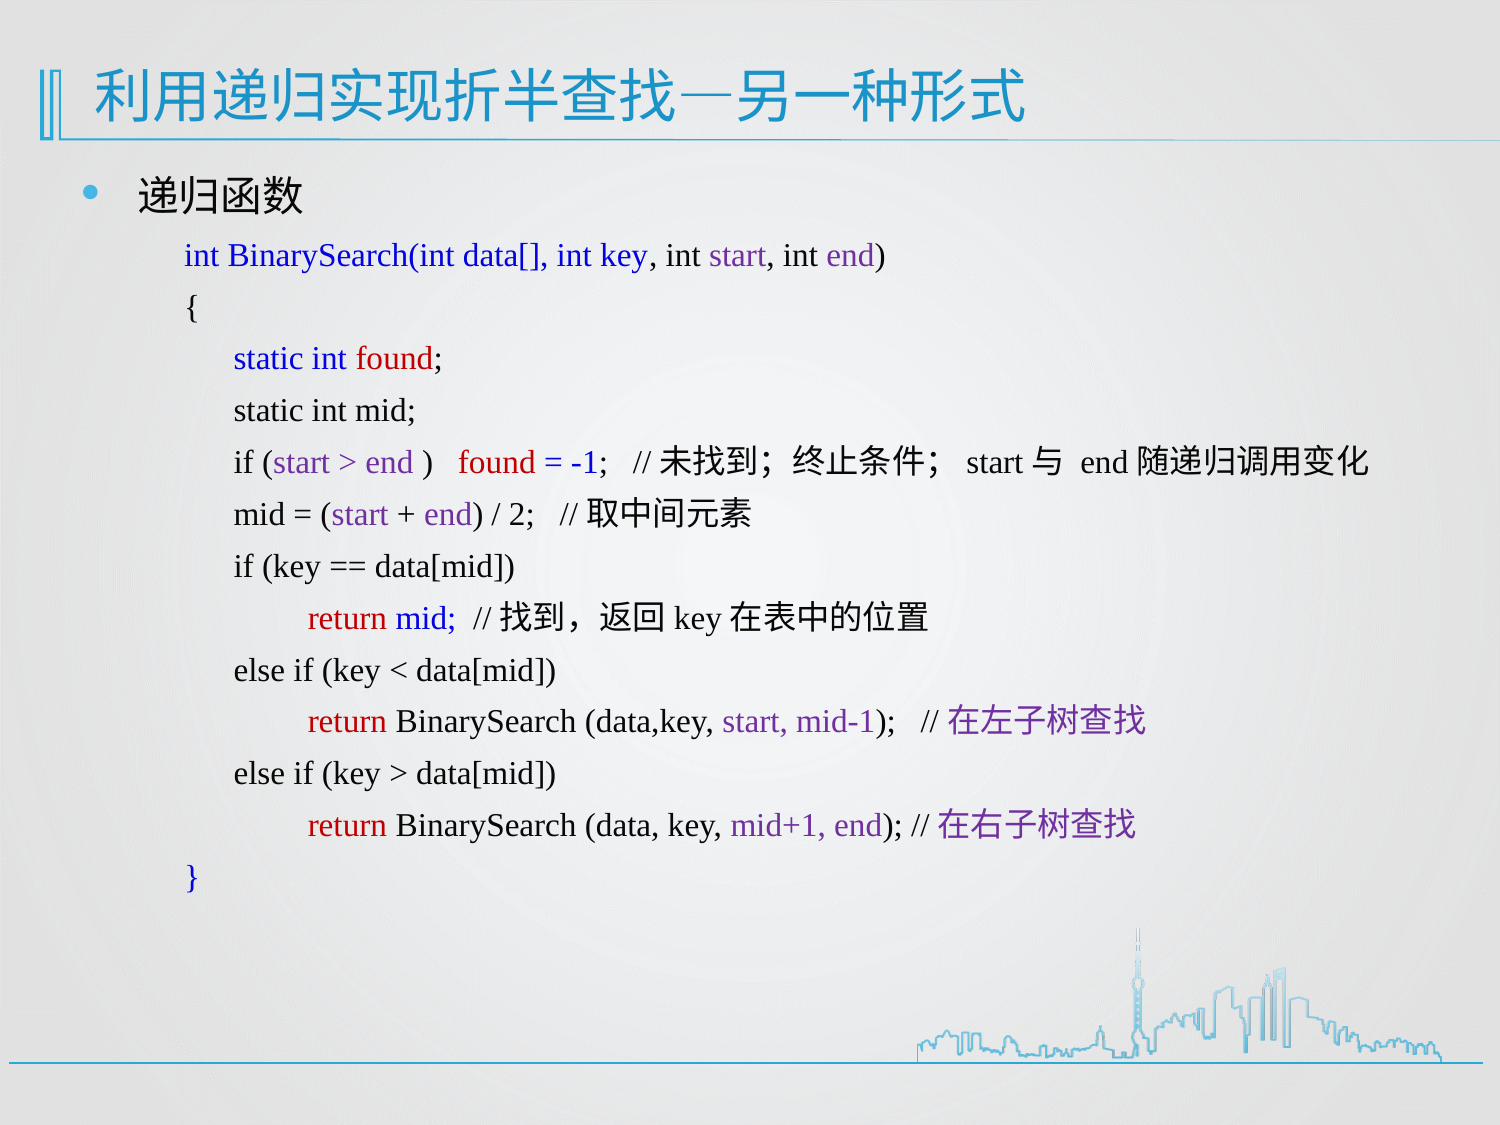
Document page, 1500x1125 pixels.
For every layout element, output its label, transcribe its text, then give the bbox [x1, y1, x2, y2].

list 递归函数 int BinarySearch(int data[], int key, int start, int end) { static int found; static int mid; if (start > end ) found = -1; //未找到；终止条件；start与 end随递归调用变化 mid = (start + end) / 2; //取中间元素 if (key == data[mid]) return mid; //找到，返回key在表中的位置 else if (key < data[mid]) return BinarySearch (data,key, start, mid-1); //在左子树查找 else if (key > data[mid]) return BinarySearch (data, key, mid+1, end); //在右子树查找 } [66, 168, 1394, 1046]
title 利用递归实现折半查找—另一种形式 [79, 41, 1407, 138]
picture [0, 0, 1500, 1125]
